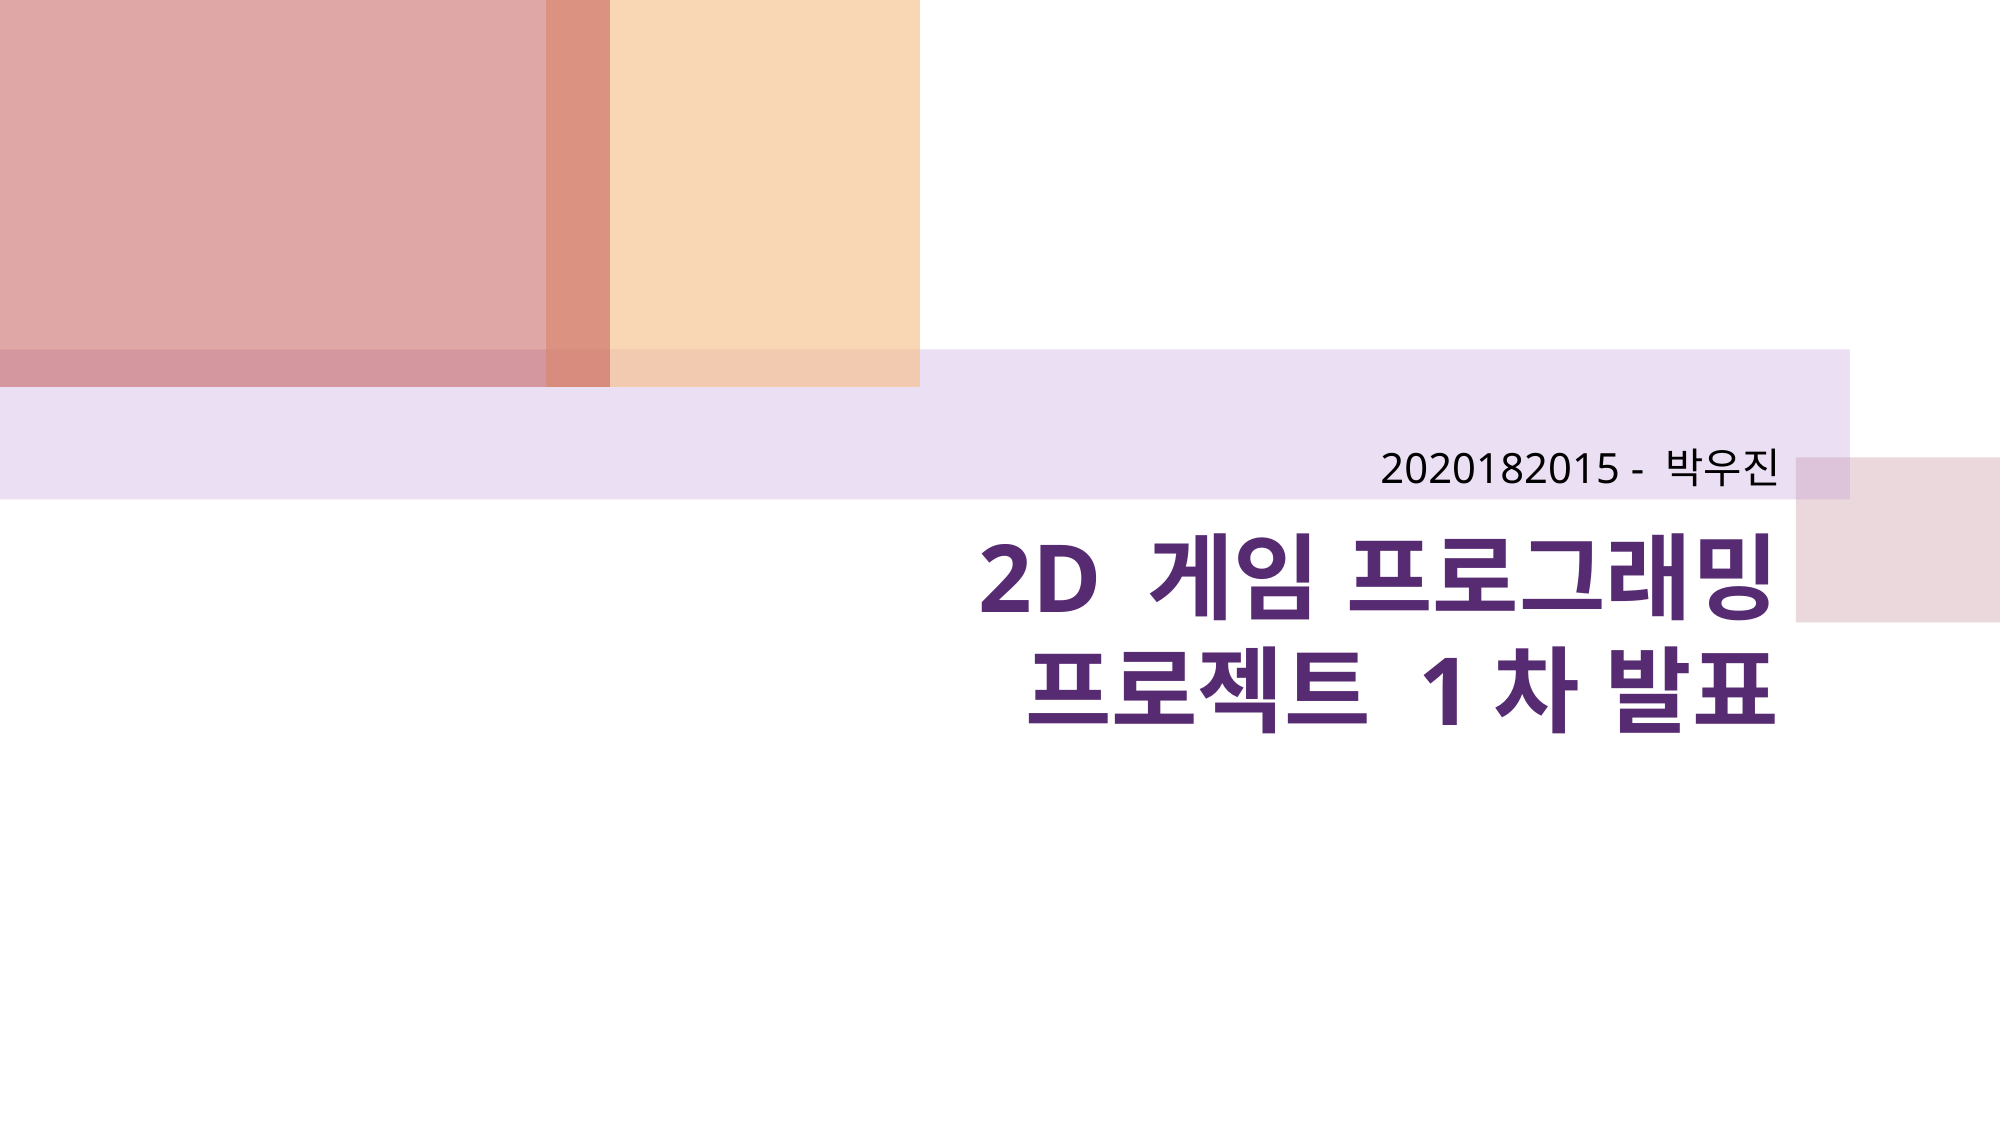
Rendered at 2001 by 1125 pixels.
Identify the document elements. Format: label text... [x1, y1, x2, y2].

title 2D 게임 프로그래밍 프로젝트 1차 발표 [92, 511, 1794, 753]
subtitle 2020182015 - 박우진 [0, 386, 1796, 500]
